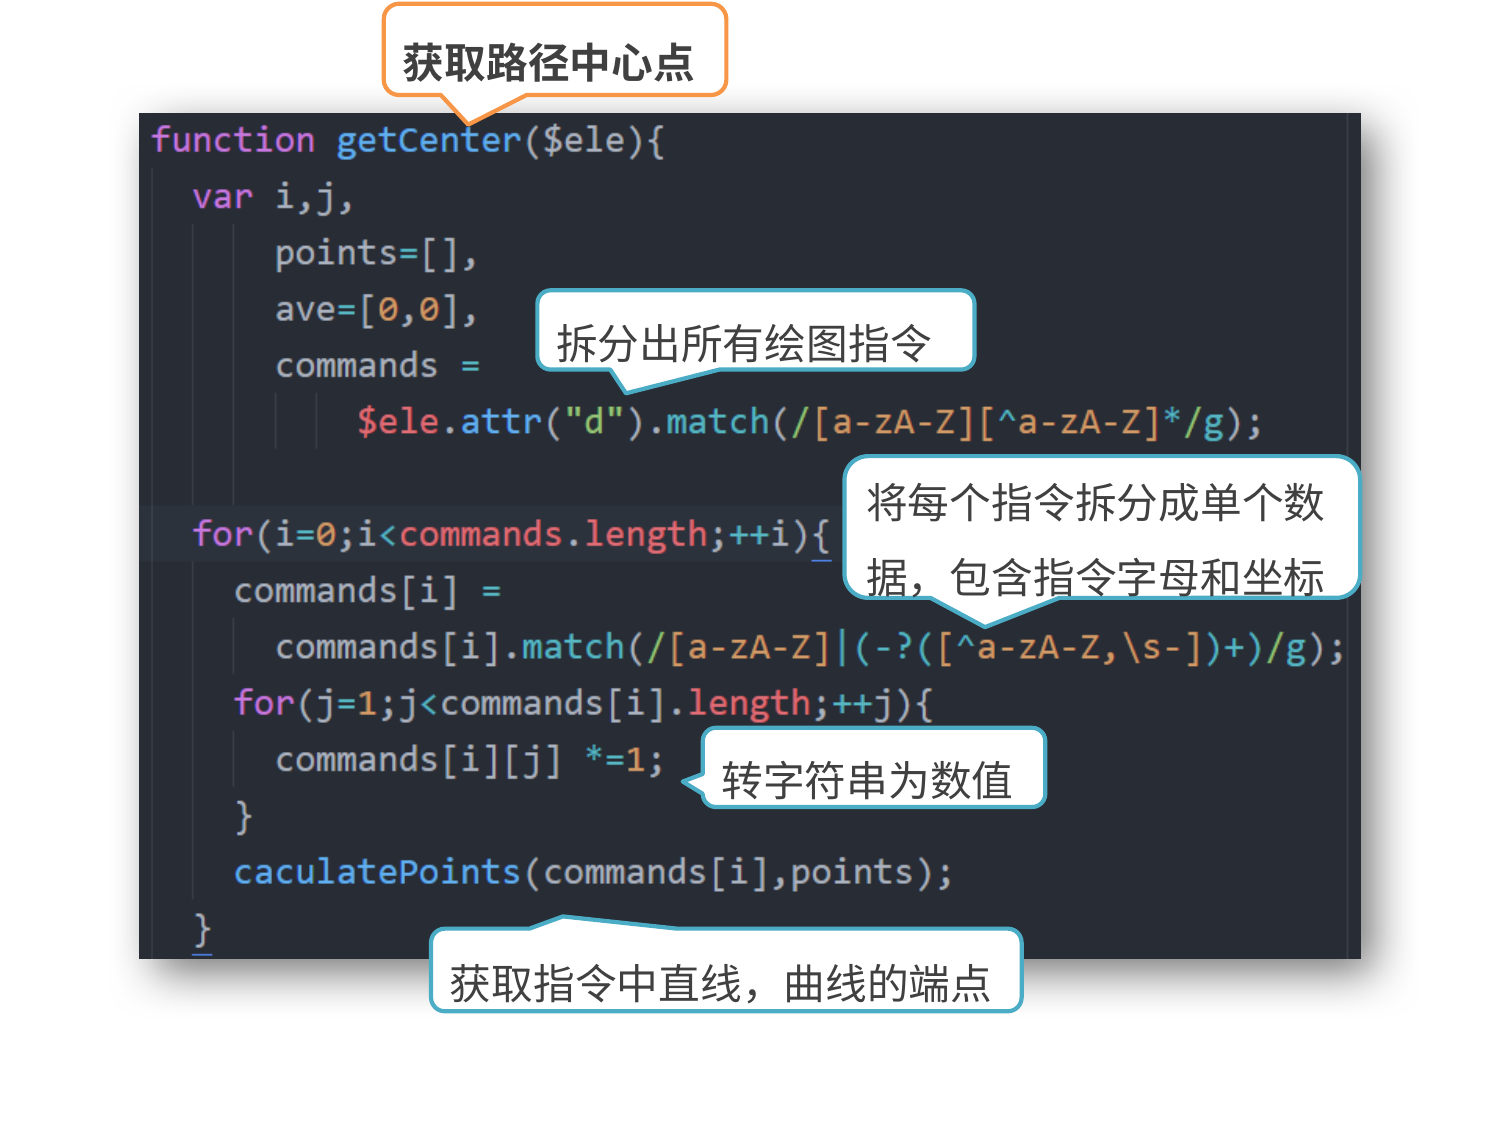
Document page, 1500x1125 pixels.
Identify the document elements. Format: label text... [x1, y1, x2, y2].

text_box 获取指令中直线，曲线的端点 [428, 967, 1024, 1014]
picture [139, 113, 1361, 960]
text_box 获取路径中心点 [381, 1, 729, 111]
